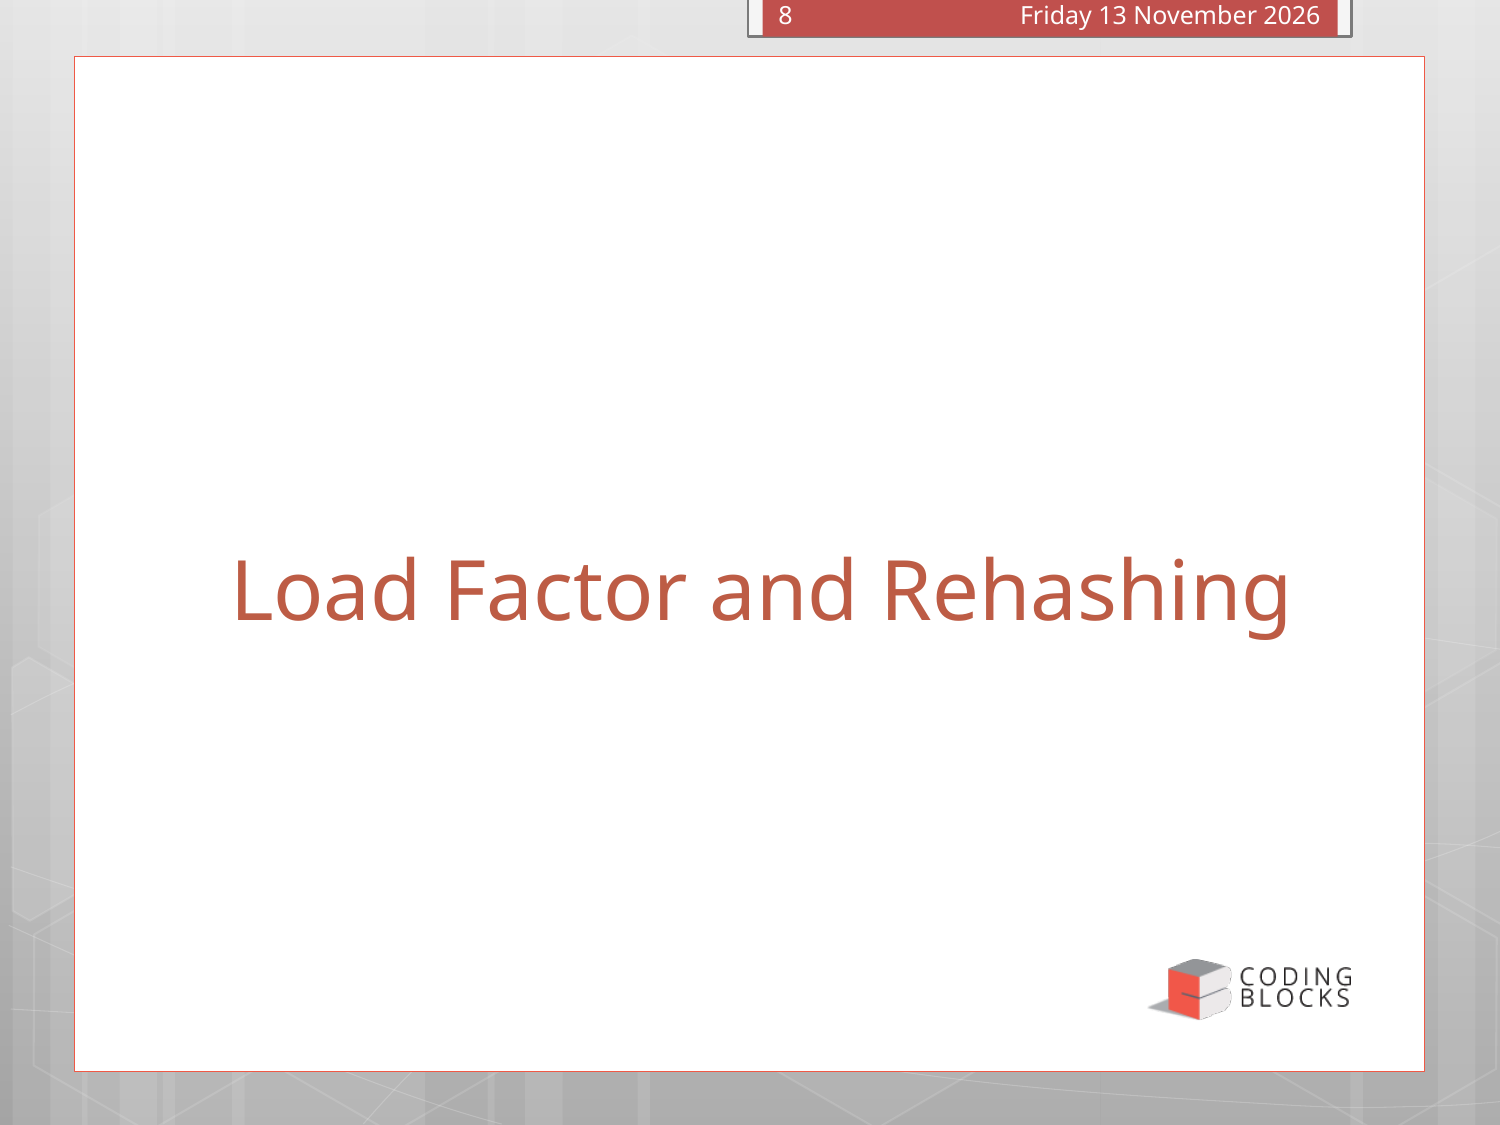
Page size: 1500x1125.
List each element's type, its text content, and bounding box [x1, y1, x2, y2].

title Load Factor and Rehashing [172, 475, 1352, 700]
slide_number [985, 0, 1336, 37]
slide_number 8 [763, 0, 982, 37]
picture [1146, 959, 1351, 1021]
